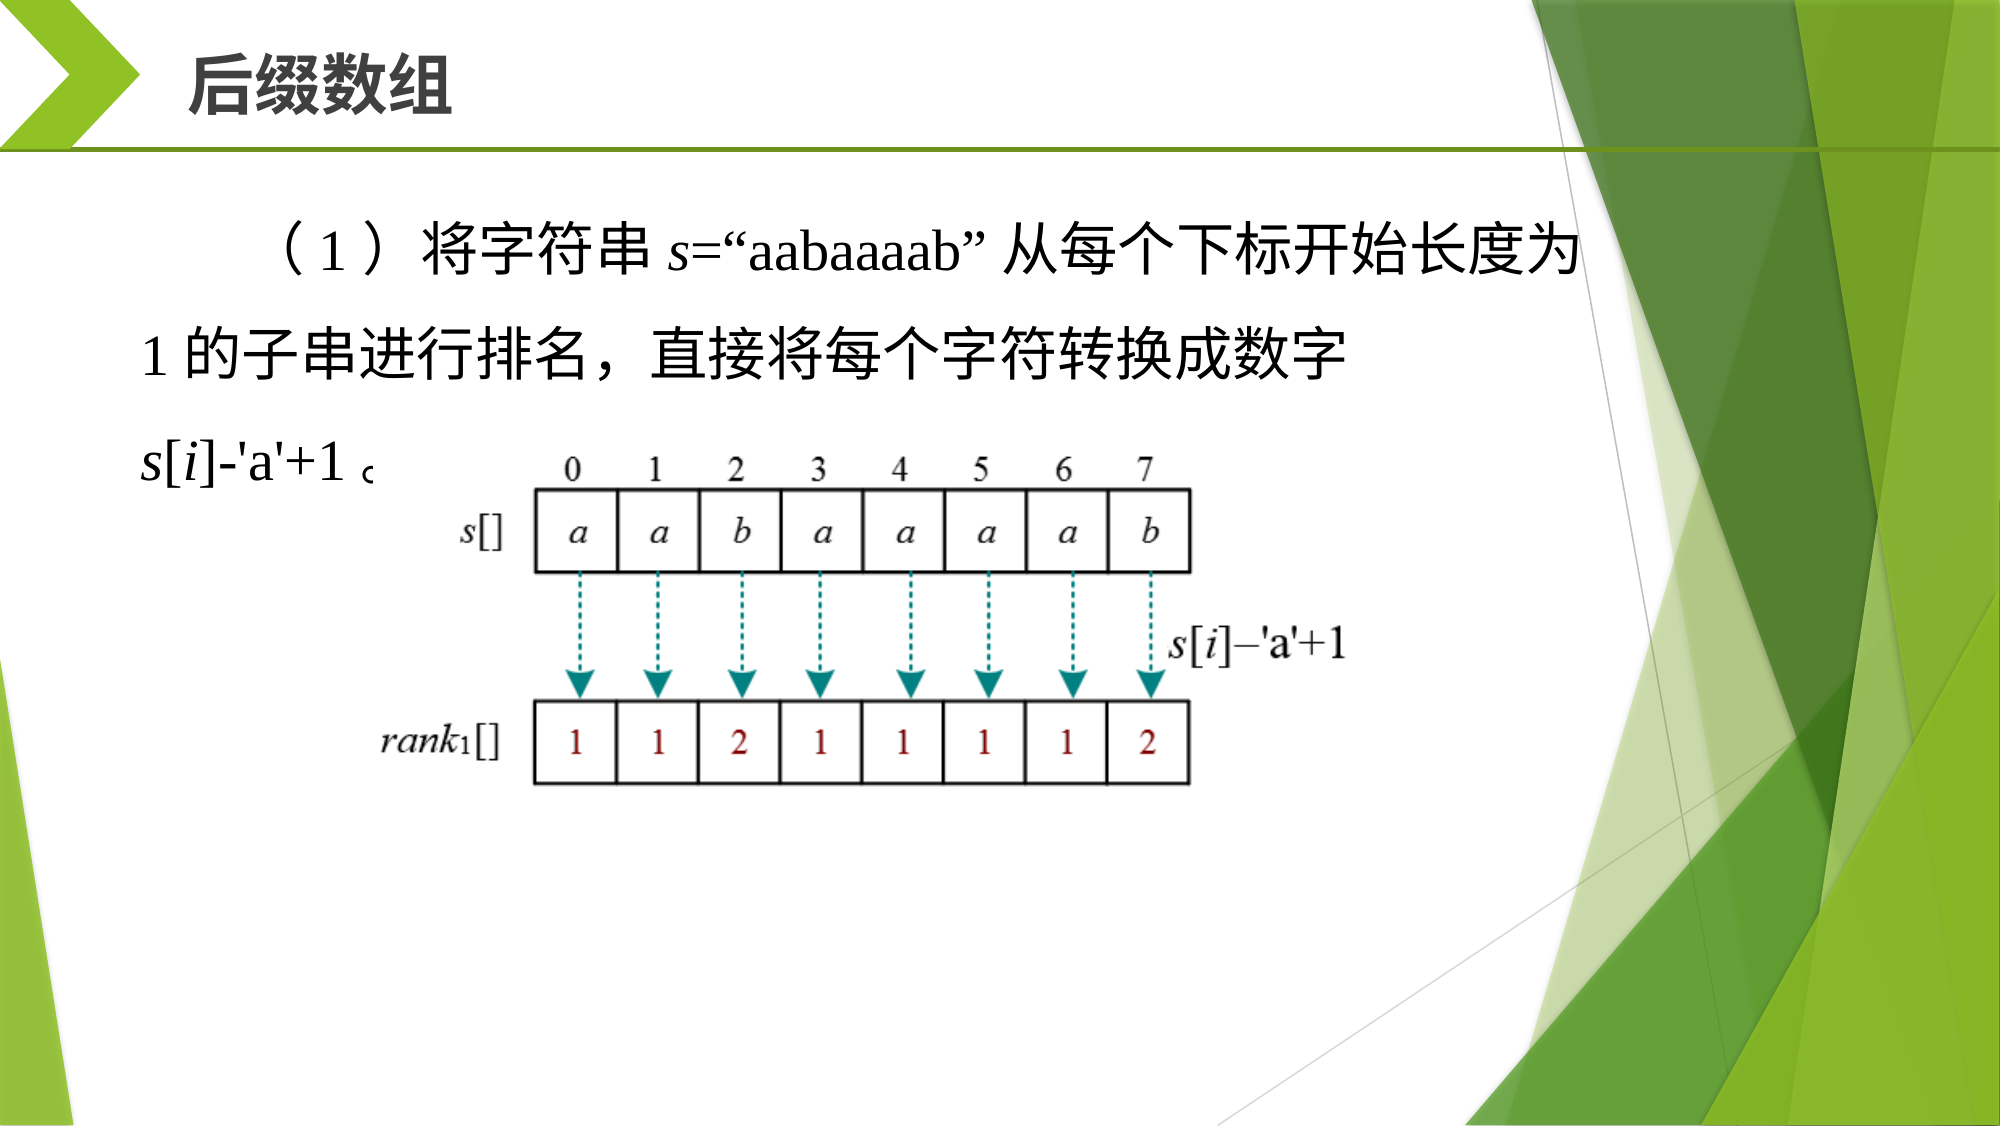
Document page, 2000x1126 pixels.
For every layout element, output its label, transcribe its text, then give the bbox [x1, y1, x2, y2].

text_box [0, 0, 142, 148]
picture [373, 443, 1352, 790]
text_box （1）将字符串s=“aabaaaab”从每个下标开始长度为1的子串进行排名，直接将每个字符转换成数字s[i]-'a'+1。 [125, 170, 1603, 500]
text_box 后缀数组 [173, 35, 823, 131]
